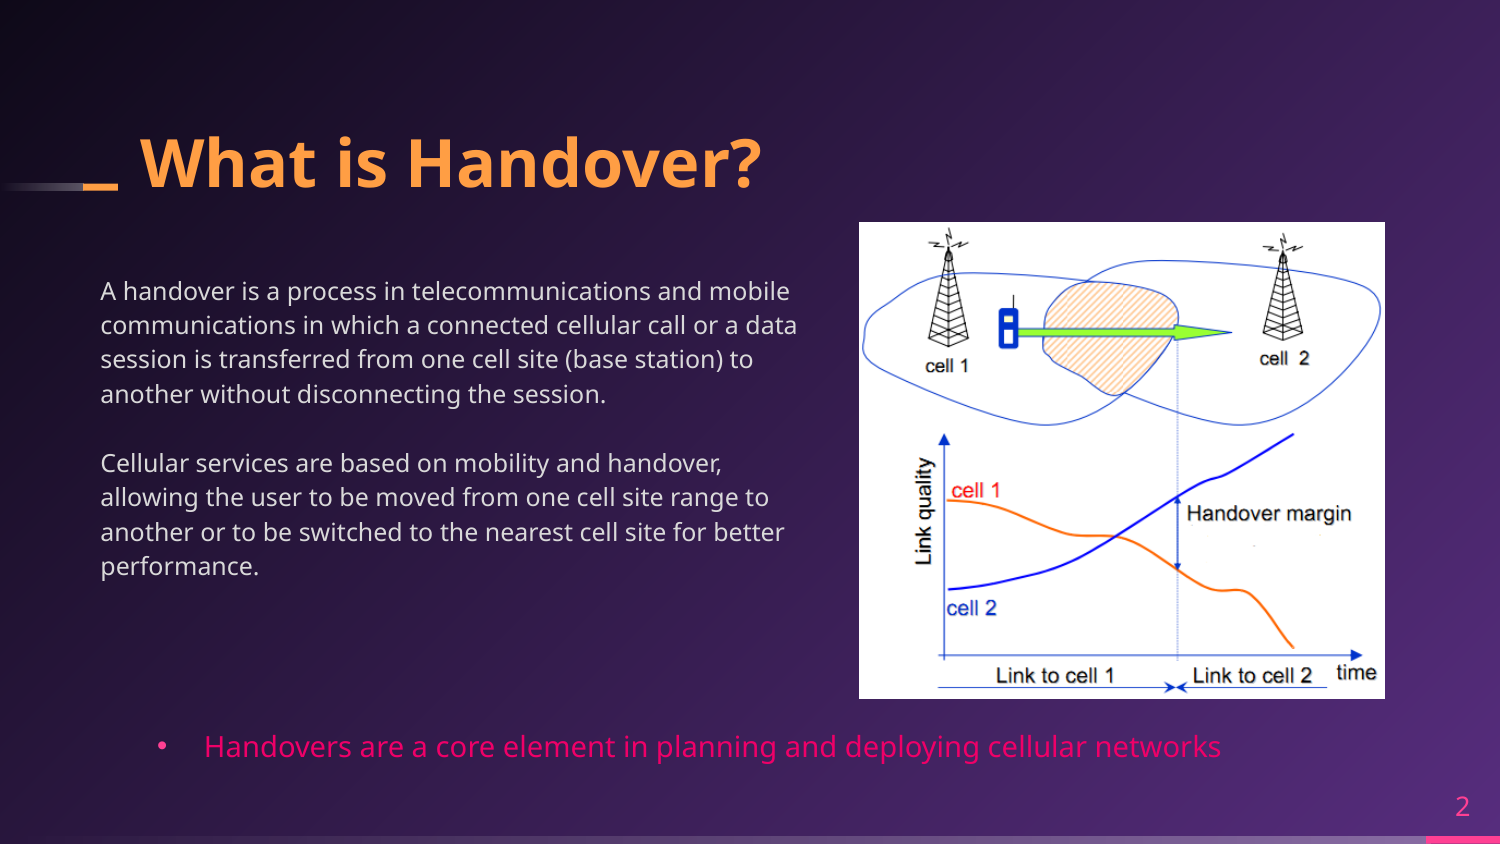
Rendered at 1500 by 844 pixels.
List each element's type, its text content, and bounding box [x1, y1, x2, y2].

list A handover is a process in telecommunications and mobile communications in which a connected cellular call or a data session is transferred from one cell site (base station) to another without disconnecting the session. Cellular services are based on mobility and handover, allowing the user to be moved from one cell site range to another or to be switched to the nearest cell site for better performance. [100, 270, 817, 615]
slide_number 2 [1426, 779, 1500, 837]
text_box Handovers are a core element in planning and deploying cellular networks [142, 720, 1238, 771]
title What is Handover? [140, 137, 1011, 203]
picture [859, 221, 1385, 699]
